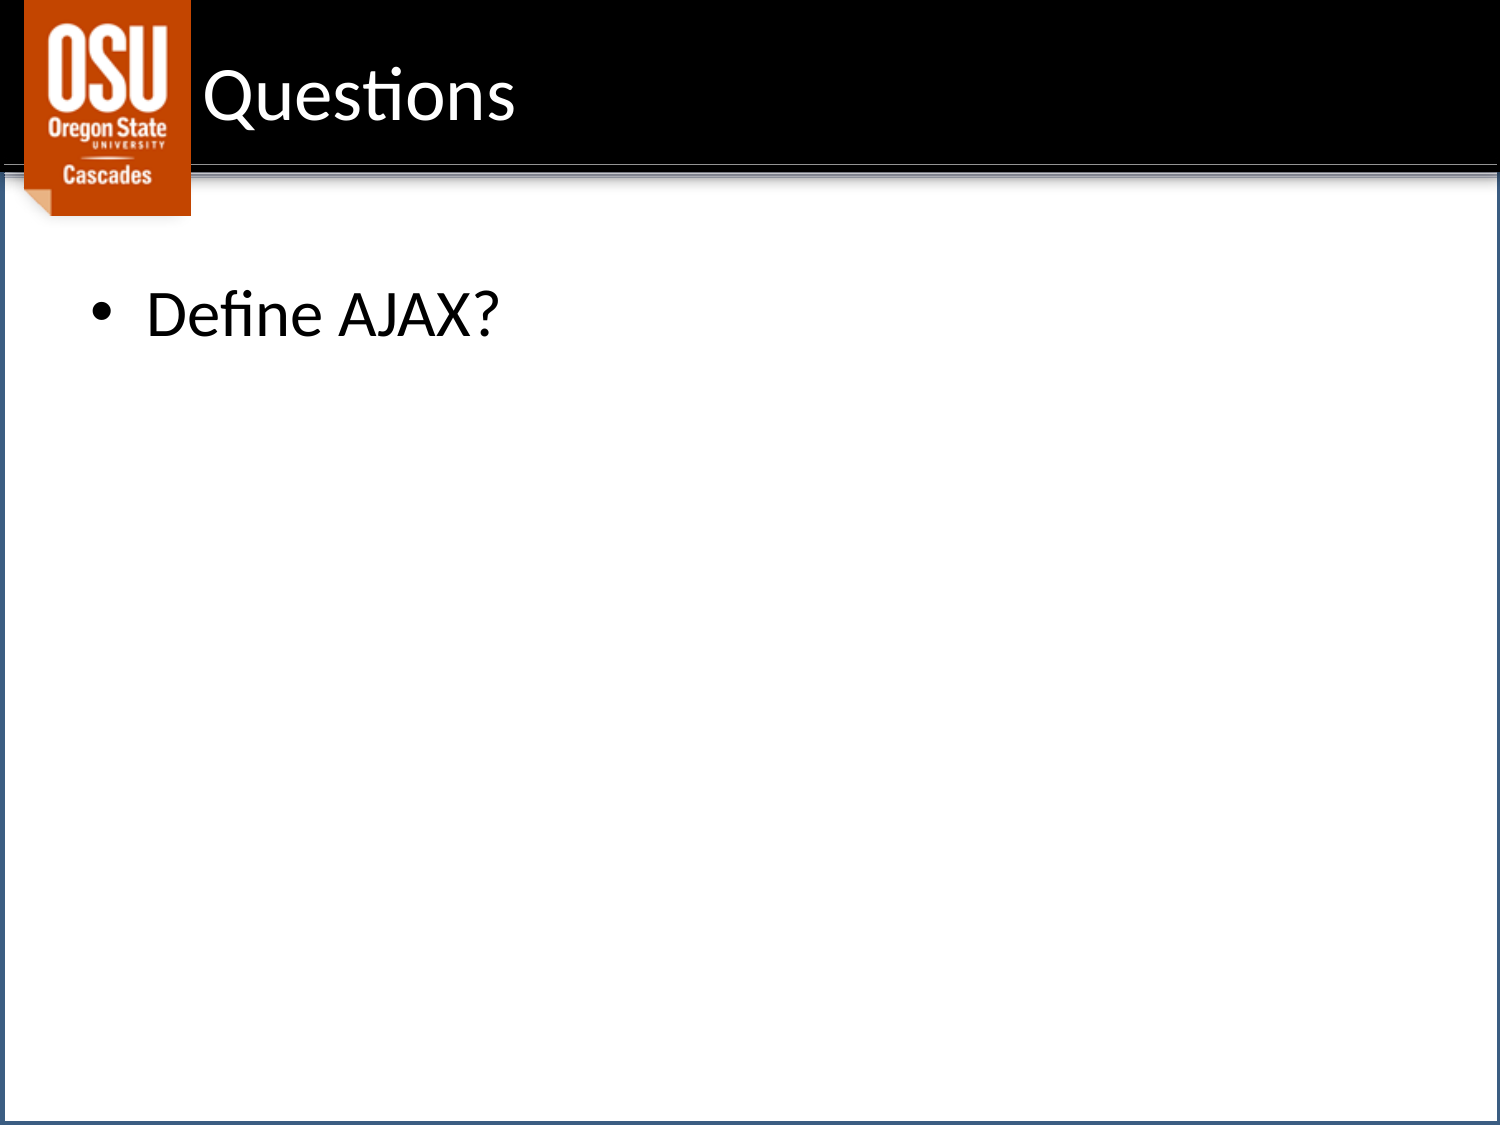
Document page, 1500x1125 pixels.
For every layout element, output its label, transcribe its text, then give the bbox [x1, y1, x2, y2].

title Questions [187, 0, 1425, 184]
picture [0, 0, 1500, 1125]
list Define AJAX? [75, 262, 1425, 1005]
